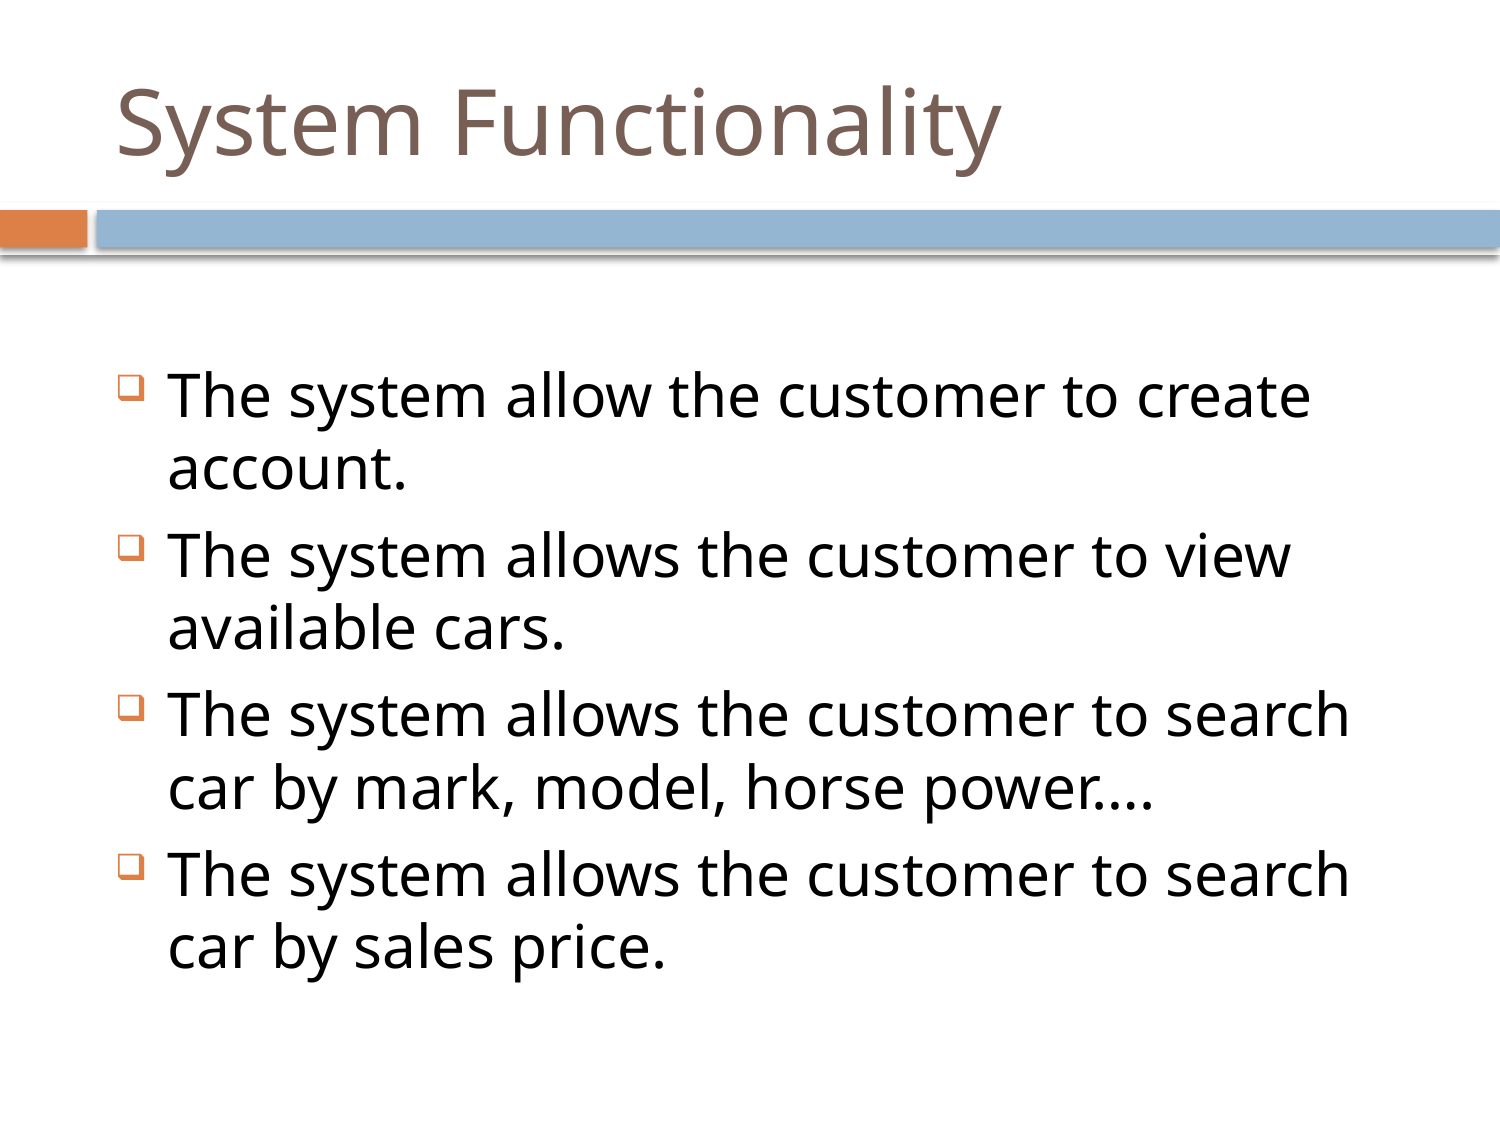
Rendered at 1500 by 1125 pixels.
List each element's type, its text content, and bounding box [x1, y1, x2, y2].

list The system allow the customer to create account. The system allows the customer to view available cars. The system allows the customer to search car by mark, model, horse power…. The system allows the customer to search car by sales price. [100, 262, 1438, 1000]
title System Functionality [100, 37, 1438, 200]
